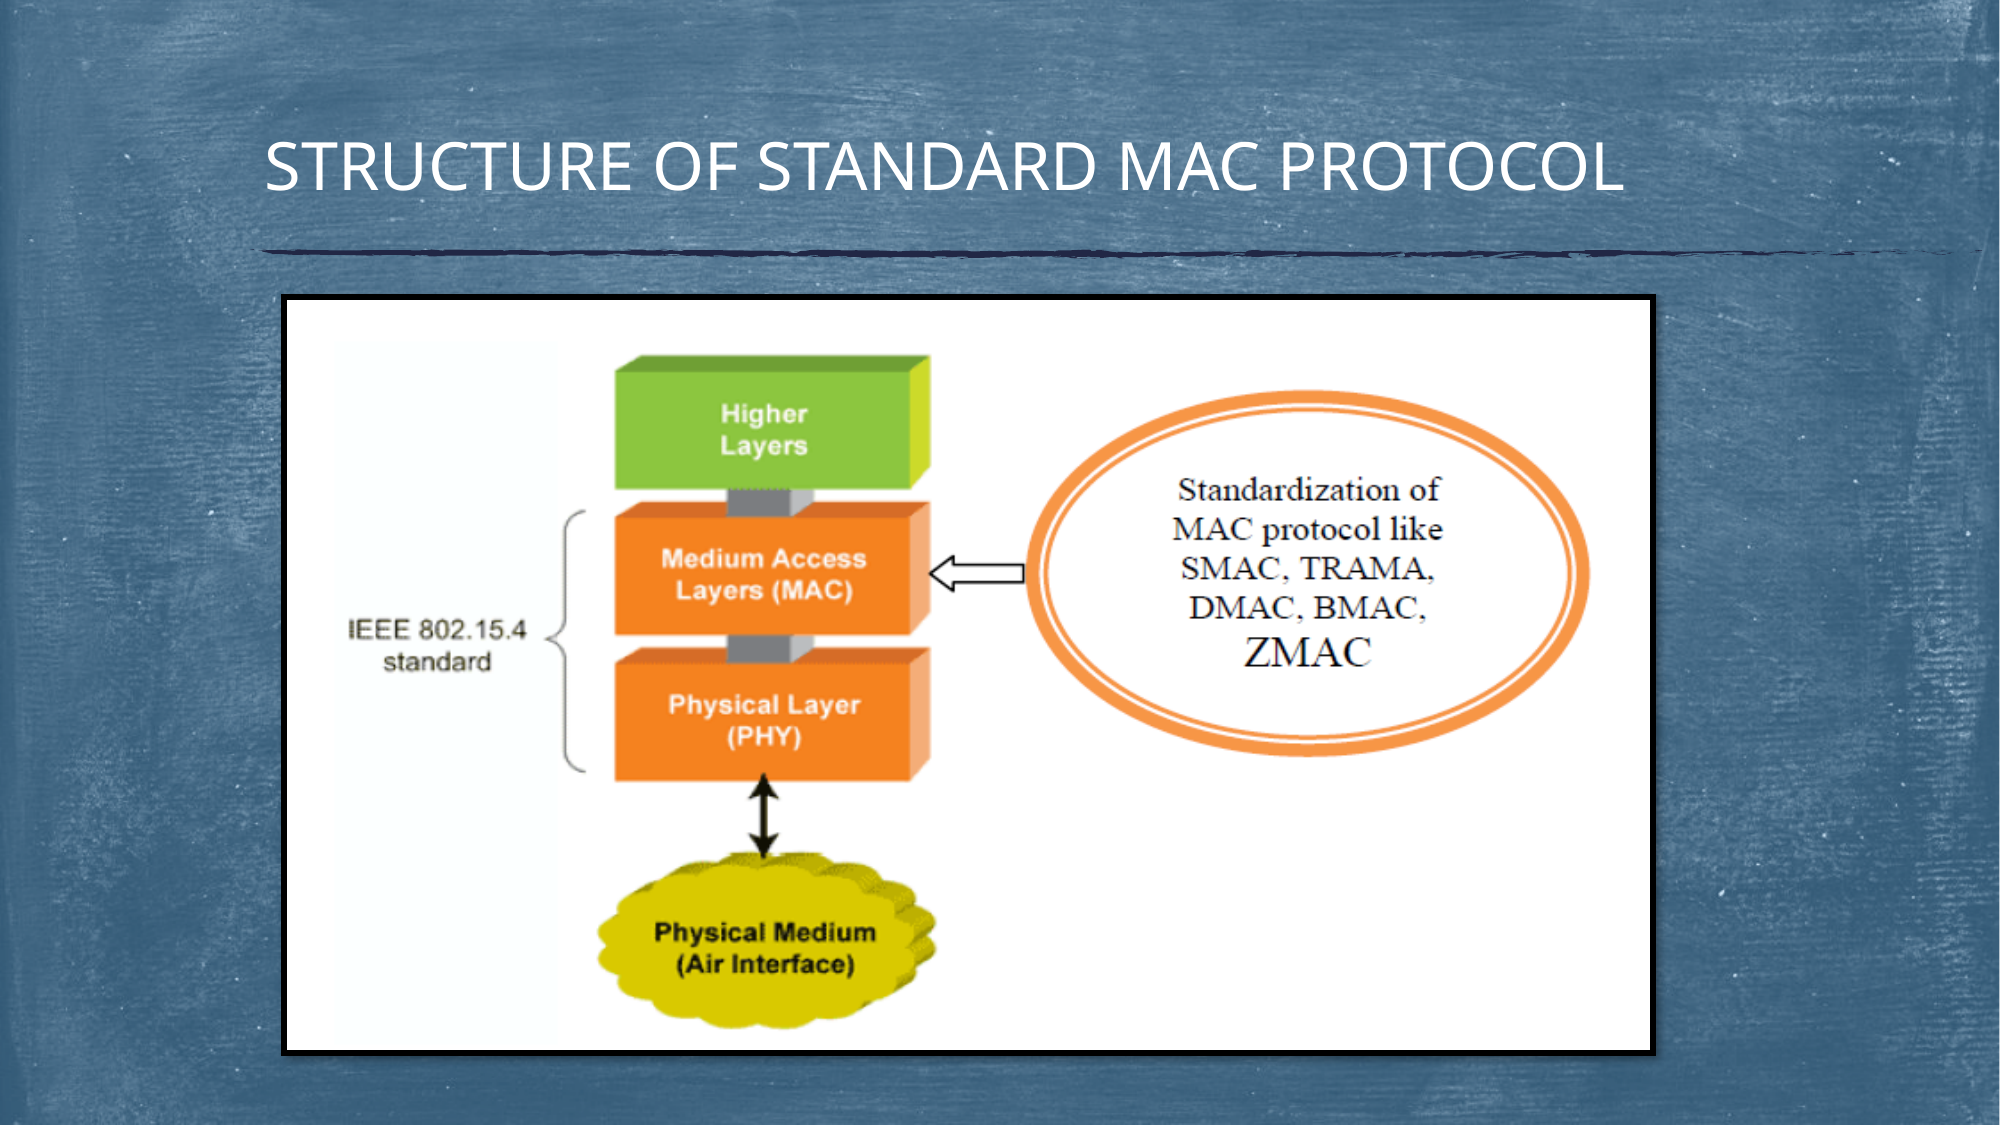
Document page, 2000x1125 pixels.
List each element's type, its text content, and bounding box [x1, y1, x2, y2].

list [290, 303, 1648, 1048]
title STRUCTURE OF STANDARD MAC PROTOCOL [249, 45, 1750, 213]
